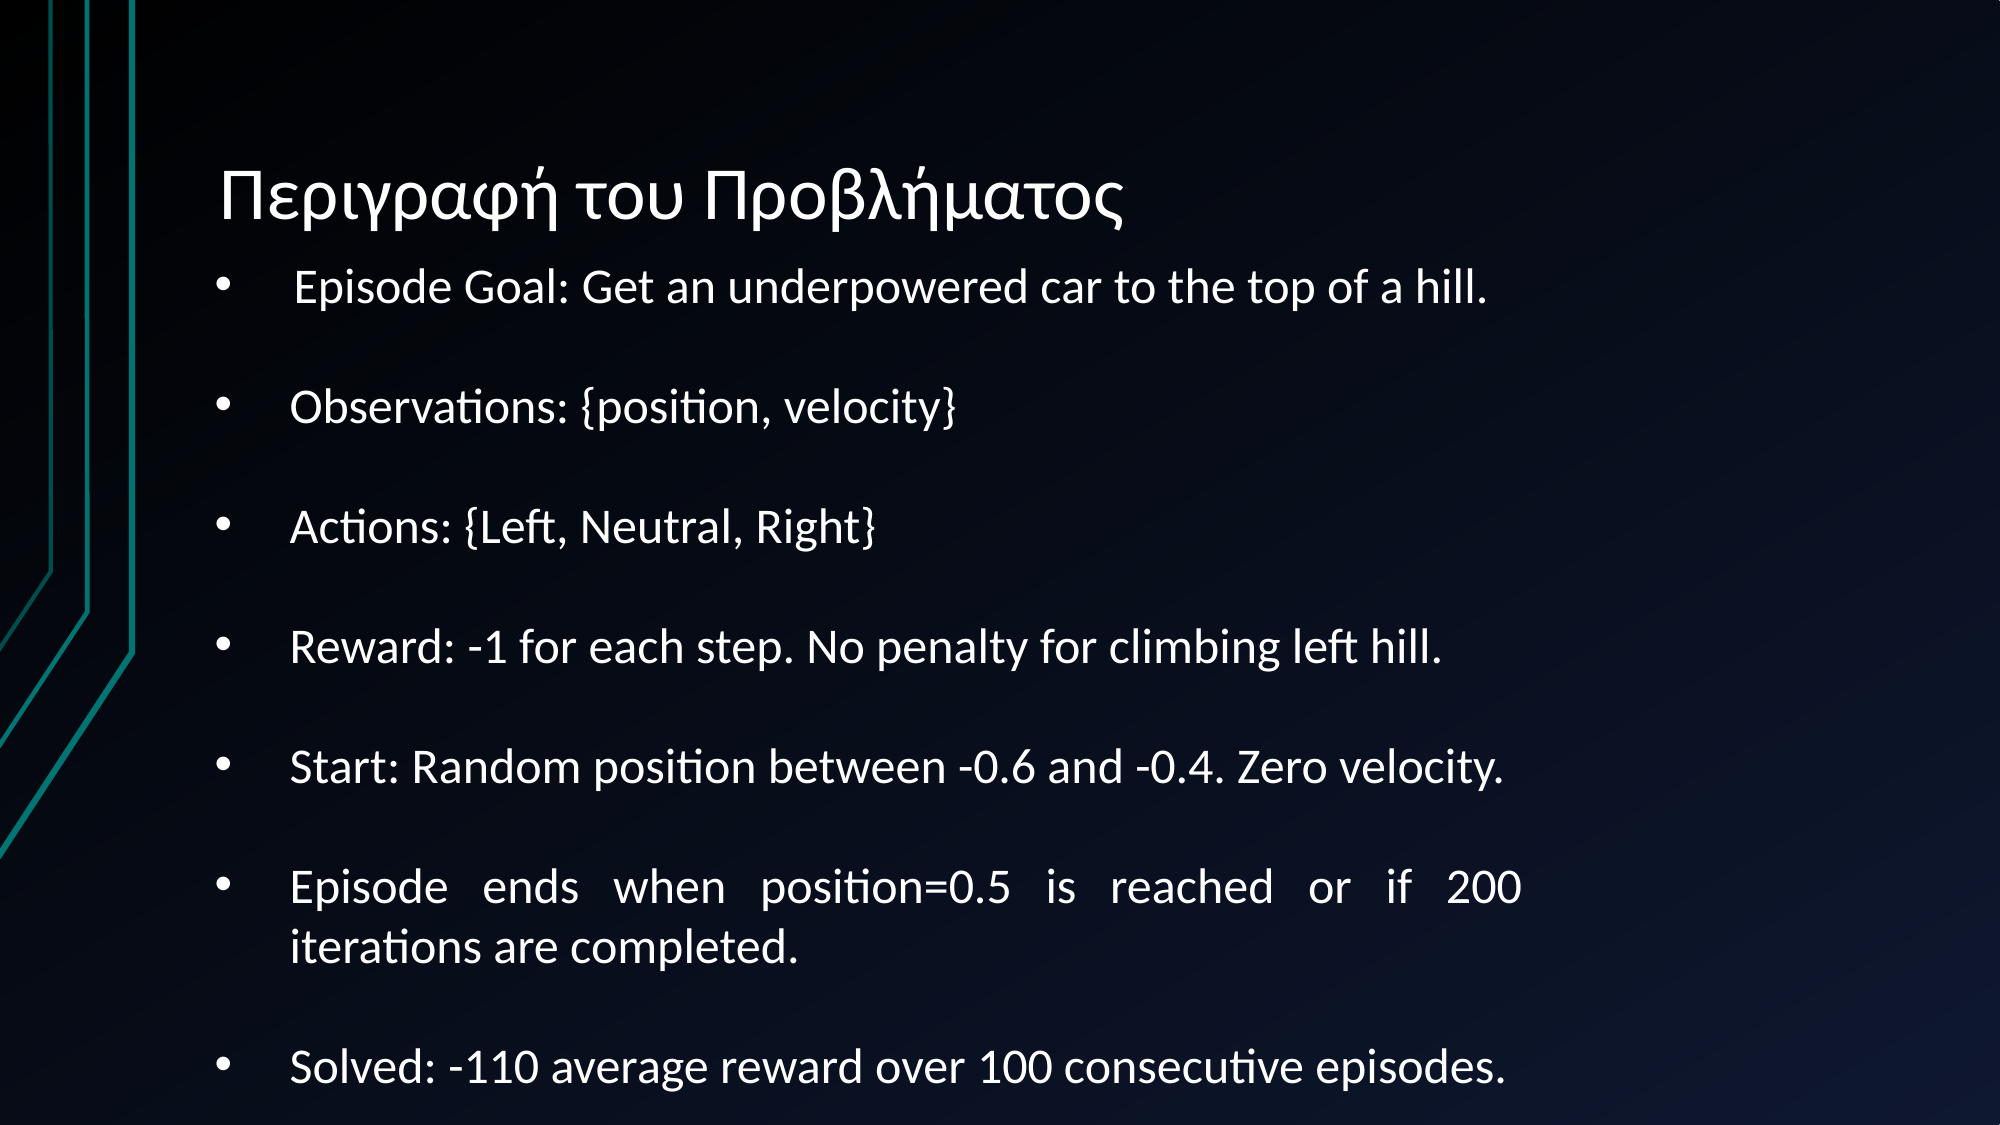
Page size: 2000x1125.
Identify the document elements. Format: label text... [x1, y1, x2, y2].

text_box Episode Goal: Get an underpowered car to the top of a hill. Observations: {position, velocity} Actions: {Left, Neutral, Right} Reward: -1 for each step. No penalty for climbing left hill. Start: Random position between -0.6 and -0.4. Zero velocity. Episode ends when position=0.5 is reached or if 200 iterations are completed. Solved: -110 average reward over 100 consecutive episodes. [199, 245, 1538, 1125]
title Περιγραφή του Προβλήματος [199, 45, 1900, 246]
